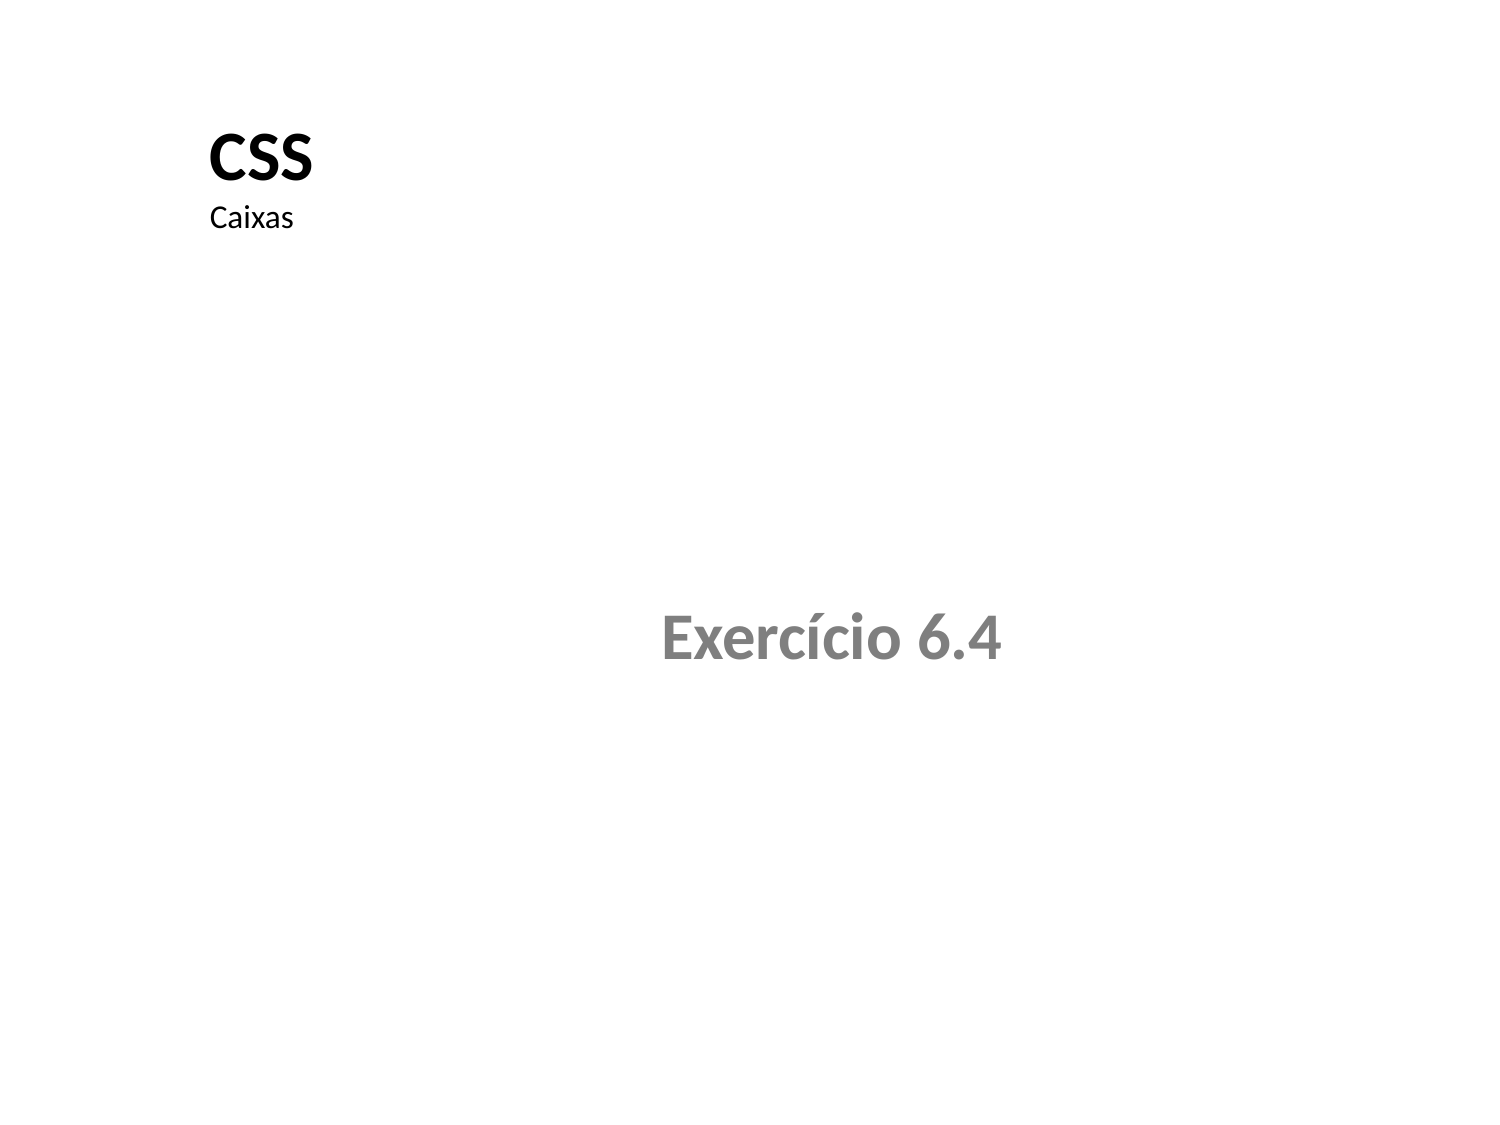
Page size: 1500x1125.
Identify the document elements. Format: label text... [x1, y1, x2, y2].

text_box CSS Caixas [209, 108, 340, 236]
text_box Exercício 6.4 [661, 591, 1030, 673]
